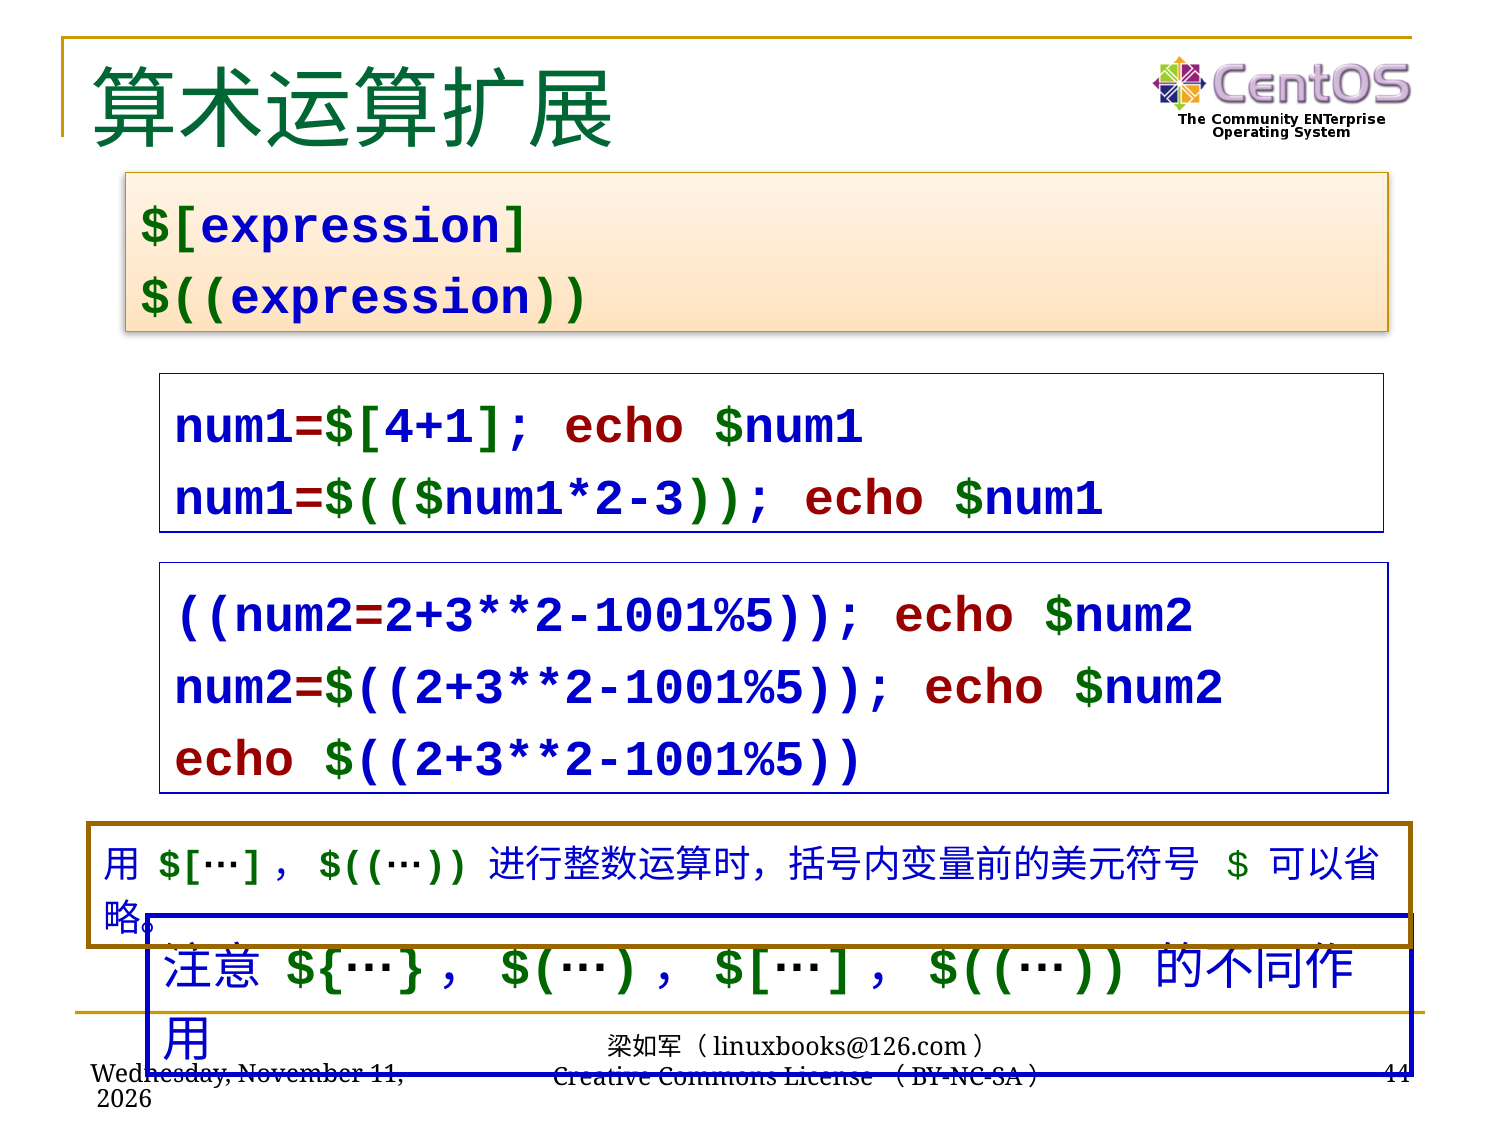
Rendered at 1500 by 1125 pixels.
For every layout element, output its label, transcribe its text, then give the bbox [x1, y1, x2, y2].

footer 梁如军（linuxbooks@126.com） Creative Commons License（BY-NC-SA） [359, 1075, 1074, 1099]
text_box 注意 ${···}，$(···)，$[···]，$((···)) 的不同作用 [147, 915, 1412, 1075]
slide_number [74, 1023, 426, 1100]
text_box ((num2=2+3**2-1001%5)); echo $num2 num2=$((2+3**2-1001%5)); echo $num2 echo $((2+3**2-1001%5)) [159, 562, 1388, 794]
text_box 用 $[···]，$((···)) 进行整数运算时，括号内变量前的美元符号 $ 可以省略。 [88, 823, 1411, 947]
text_box $[expression] $((expression)) [125, 172, 1389, 332]
text_box num1=$[4+1]; echo $num1 num1=$(($num1*2-3)); echo $num1 [159, 373, 1384, 533]
title 算术运算扩展 [74, 45, 1426, 233]
slide_number 44 [1074, 1023, 1426, 1100]
